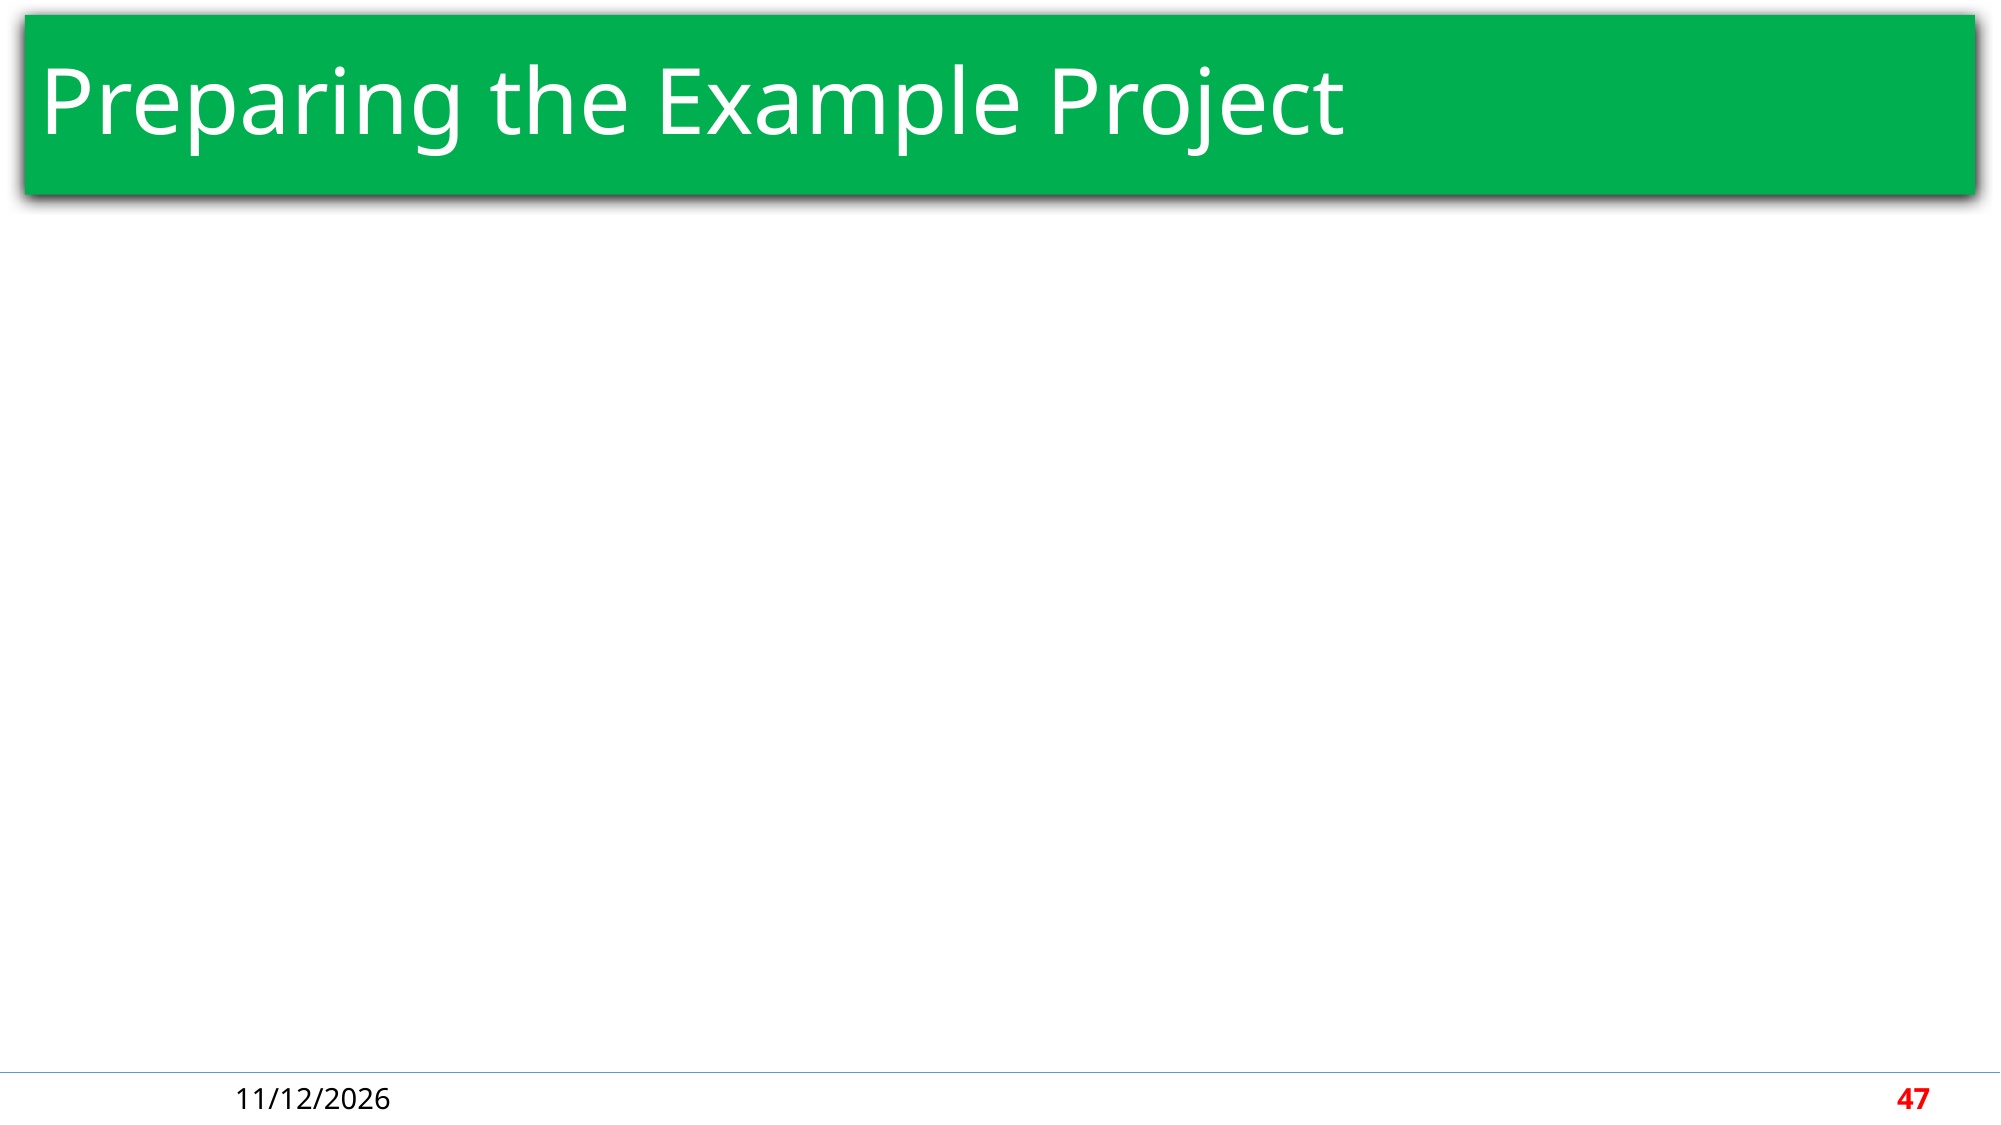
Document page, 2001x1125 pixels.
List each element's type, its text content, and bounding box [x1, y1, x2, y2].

title Preparing the Example Project [24, 14, 1975, 195]
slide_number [220, 1072, 671, 1115]
slide_number 47 [1495, 1072, 1946, 1115]
